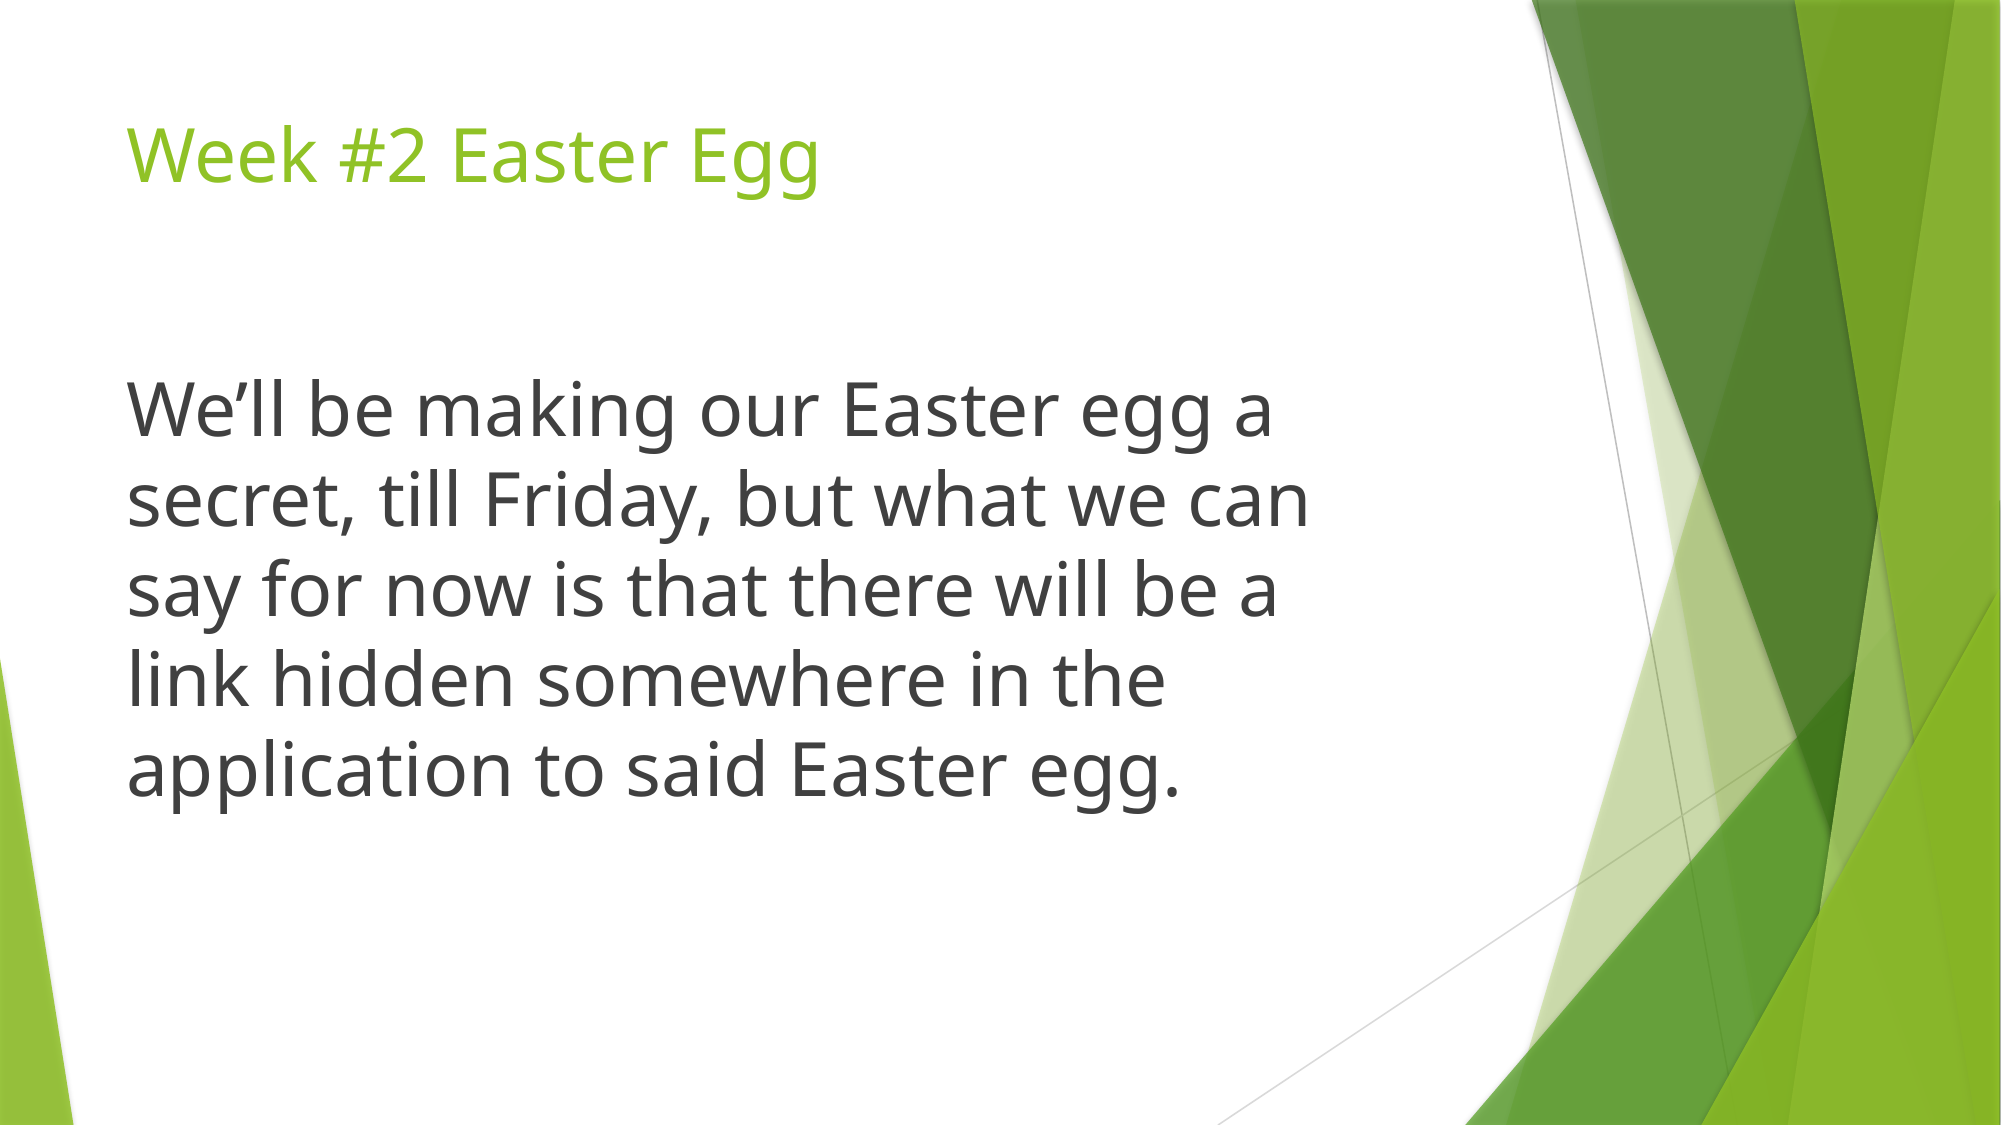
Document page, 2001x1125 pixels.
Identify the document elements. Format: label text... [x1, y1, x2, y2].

title Week #2 Easter Egg [111, 99, 1522, 317]
list We’ll be making our Easter egg a secret, till Friday, but what we can say for now is that there will be a link hidden somewhere in the application to said Easter egg. [111, 354, 1393, 992]
